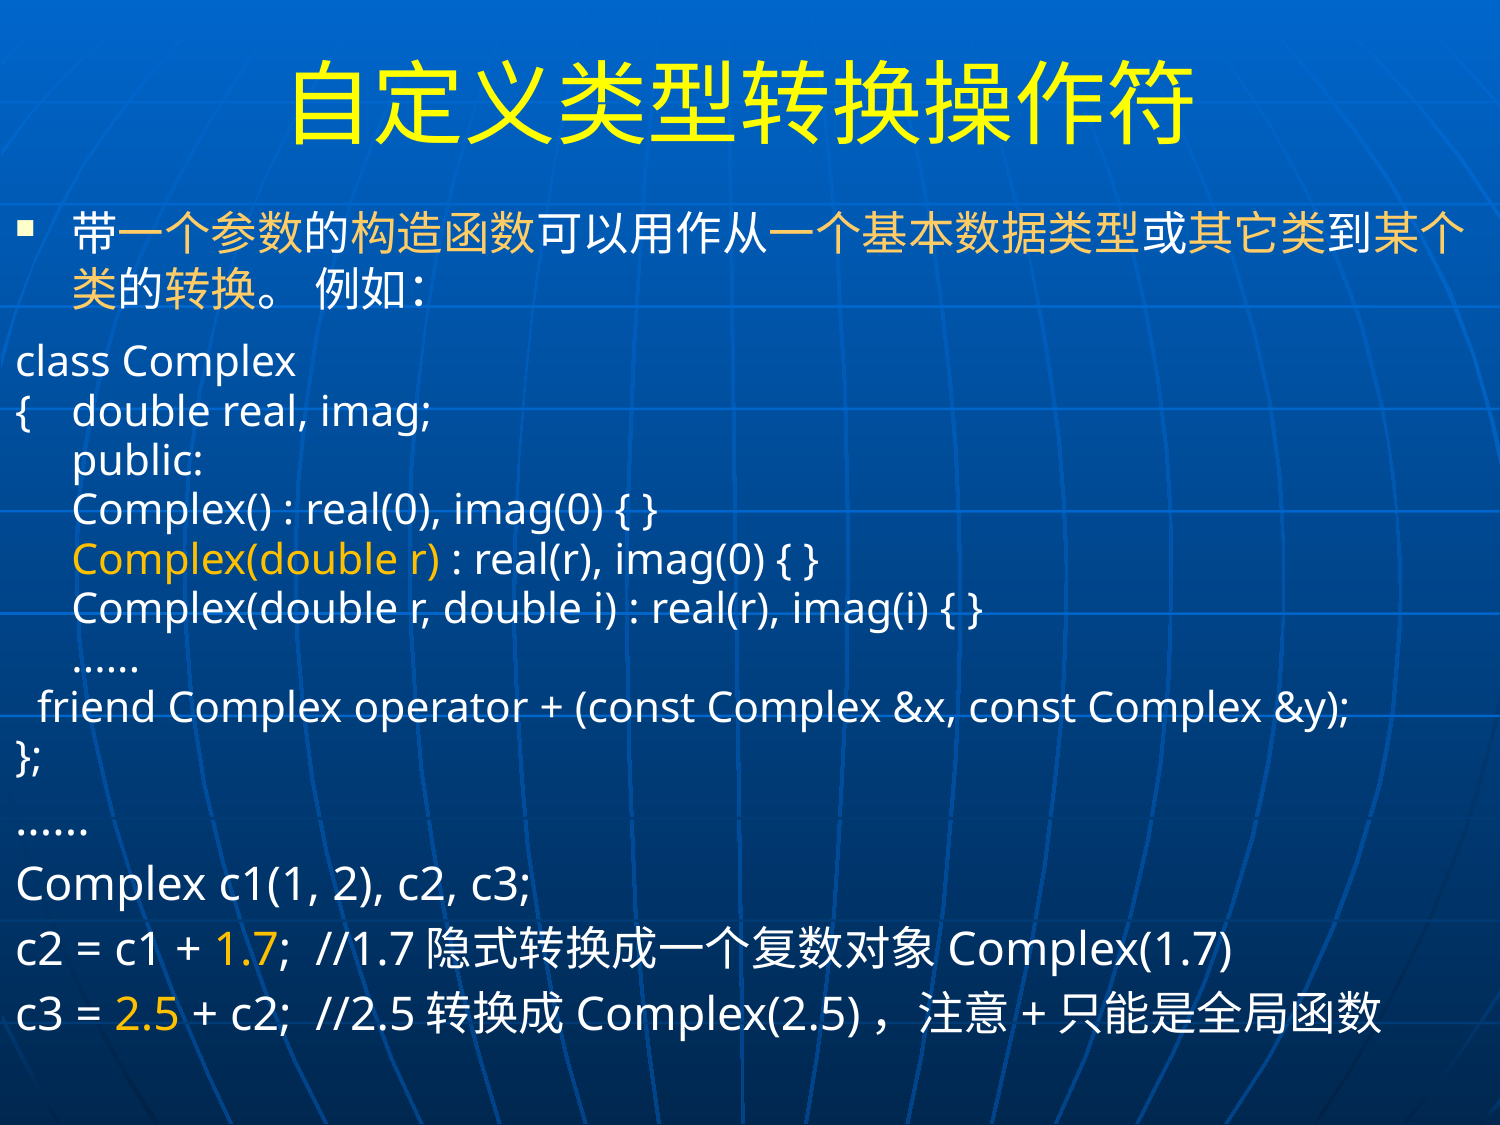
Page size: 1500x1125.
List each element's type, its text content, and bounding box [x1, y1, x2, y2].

title 自定义类型转换操作符 [74, 6, 1426, 195]
list 带一个参数的构造函数可以用作从一个基本数据类型或其它类到某个类的转换。 例如： class Complex { double real, imag; public: Complex() : real(0), imag(0) { } Complex(double r) : real(r), imag(0) { } Complex(double r, double i) : real(r), imag(i) { } ...... friend Complex operator + (const Complex &x, const Complex &y); }; ...... Complex c1(1, 2), c2, c3; c2 = c1 + 1.7; //1.7隐式转换成一个复数对象Complex(1.7) c3 = 2.5 + c2; //2.5转换成Complex(2.5)，注意+只能是全局函数 [0, 196, 1483, 1059]
